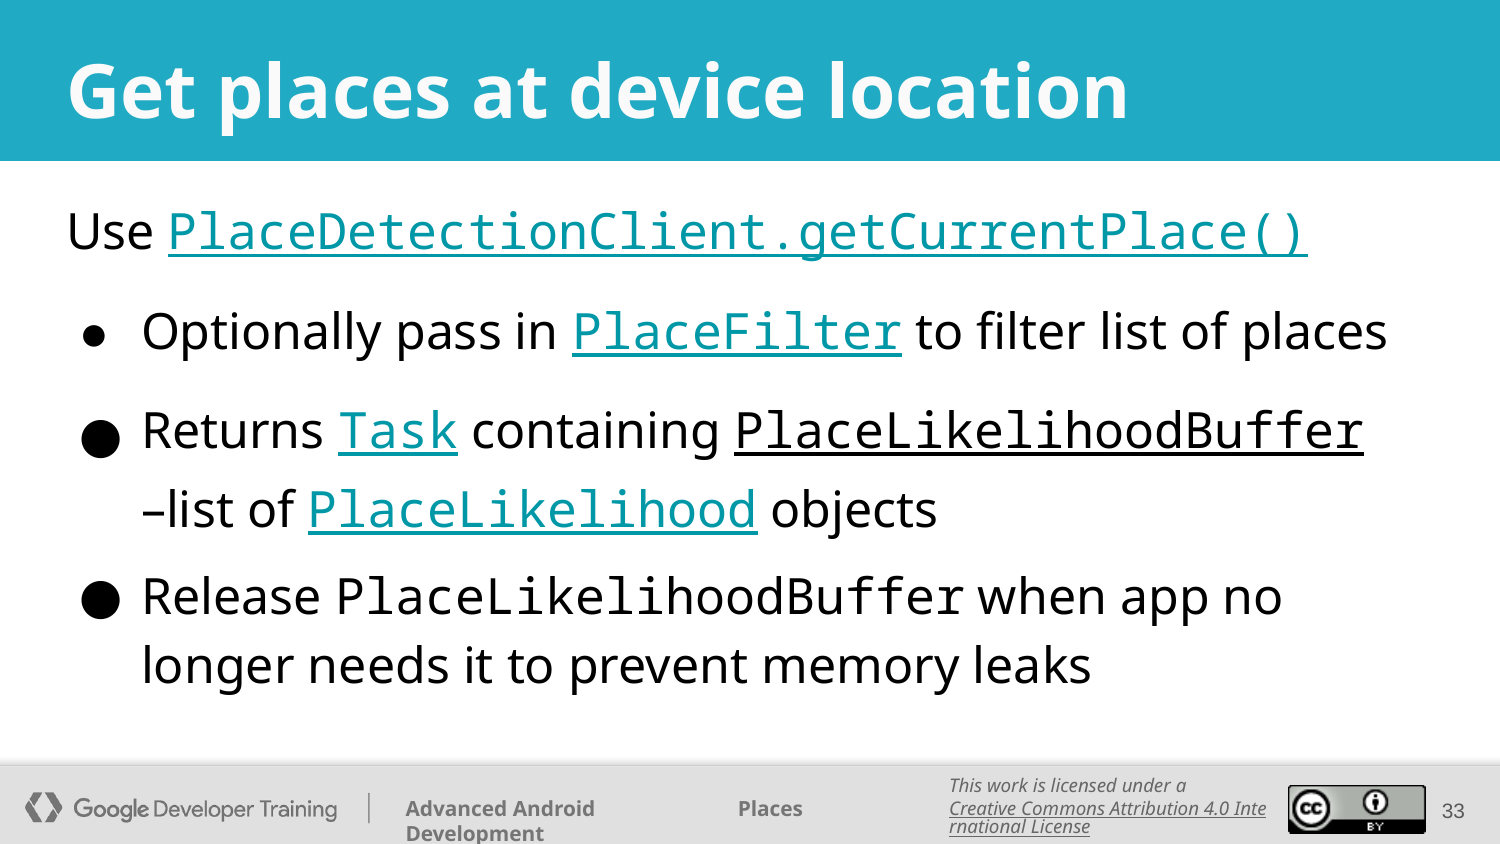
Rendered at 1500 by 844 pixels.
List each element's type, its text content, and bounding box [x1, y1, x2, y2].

slide_number ‹#› [1389, 777, 1480, 842]
title Get places at device location [51, 28, 1449, 122]
picture [0, 161, 1500, 844]
list Use PlaceDetectionClient.getCurrentPlace() Optionally pass in PlaceFilter to filter list of places Returns Task containing PlaceLikelihoodBuffer –list of PlaceLikelihood objects Release PlaceLikelihoodBuffer when app no longer needs it to prevent memory leaks [51, 174, 1425, 747]
